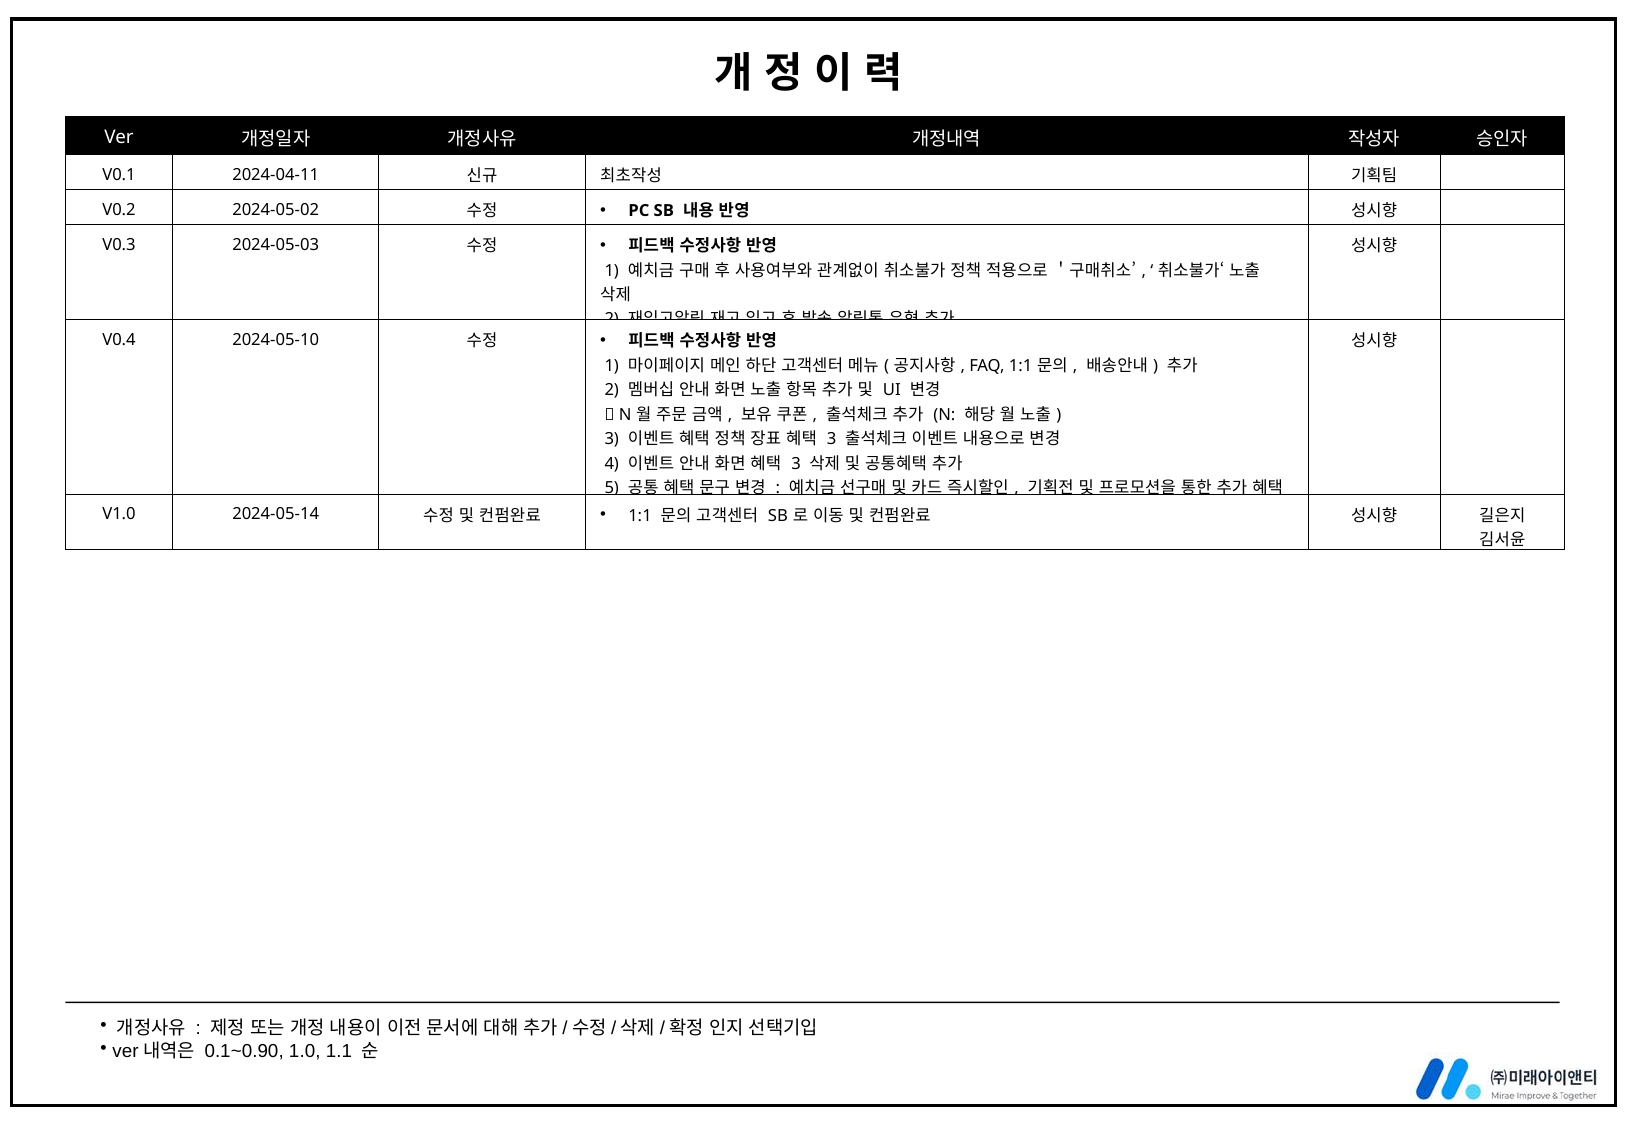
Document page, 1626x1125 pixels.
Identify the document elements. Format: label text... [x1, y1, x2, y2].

table_cell 성시향 [1309, 225, 1440, 319]
table_cell 1:1 문의 고객센터 SB로 이동 및 컨펌완료 [586, 495, 1308, 549]
table_header 작성자 [1309, 117, 1440, 154]
text_box 개정사유 : 제정 또는 개정 내용이 이전 문서에 대해 추가/수정/삭제/확정 인지 선택기입 ver내역은 0.1~0.90, 1.0, 1.1 순 [85, 1008, 833, 1069]
table_cell [1441, 225, 1564, 319]
table_cell 2024-05-03 [173, 225, 378, 319]
table_cell 수정 [379, 320, 585, 494]
picture [1409, 1052, 1600, 1103]
table_cell V0.4 [66, 320, 172, 494]
table_cell 성시향 [1309, 190, 1440, 224]
table_cell 신규 [379, 155, 585, 189]
table_cell 길은지 김서윤 [1441, 495, 1564, 549]
table_cell 수정 [379, 225, 585, 319]
table_cell 수정 및 컨펌완료 [379, 495, 585, 549]
table_cell 최초작성 [586, 155, 1308, 189]
table_cell 2024-04-11 [173, 155, 378, 189]
table_cell 2024-05-14 [173, 495, 378, 549]
table_cell V0.2 [66, 190, 172, 224]
table_cell 2024-05-10 [173, 320, 378, 494]
table_cell 성시향 [1309, 495, 1440, 549]
table_header 개정일자 [173, 117, 378, 154]
table_cell 기획팀 [1309, 155, 1440, 189]
table_cell V0.3 [66, 225, 172, 319]
table_cell 수정 [379, 190, 585, 224]
table_header 개정내역 [586, 117, 1308, 154]
table_cell V0.1 [66, 155, 172, 189]
table_cell 피드백 수정사항 반영 1) 마이페이지 메인 하단 고객센터 메뉴(공지사항, FAQ, 1:1문의, 배송안내) 추가 2) 멤버십 안내 화면 노출 항목 추가 및 UI 변경  N월 주문 금액, 보유 쿠폰, 출석체크 추가 (N: 해당 월 노출) 3) 이벤트 혜택 정책 장표 혜택 3 출석체크 이벤트 내용으로 변경 4) 이벤트 안내 화면 혜택 3 삭제 및 공통혜택 추가 5) 공통 혜택 문구 변경 : 예치금 선구매 및 카드 즉시할인, 기획전 및 프로모션을 통한 추가 혜택 제공 [586, 320, 1308, 494]
table_header 개정사유 [379, 117, 585, 154]
table_header 승인자 [1441, 117, 1564, 154]
table_cell V1.0 [66, 495, 172, 549]
table_cell [1441, 320, 1564, 494]
table_cell [1441, 190, 1564, 224]
table_cell 2024-05-02 [173, 190, 378, 224]
table_cell [1441, 155, 1564, 189]
table_cell PC SB 내용 반영 [586, 190, 1308, 224]
table_cell 피드백 수정사항 반영 1) 예치금 구매 후 사용여부와 관계없이 취소불가 정책 적용으로 ＇구매취소’, ‘취소불가‘ 노출 삭제 2) 재입고알림 재고 입고 후 발송 알림톡 유형 추가 [586, 225, 1308, 319]
table_header Ver [66, 117, 172, 154]
table_cell 성시향 [1309, 320, 1440, 494]
